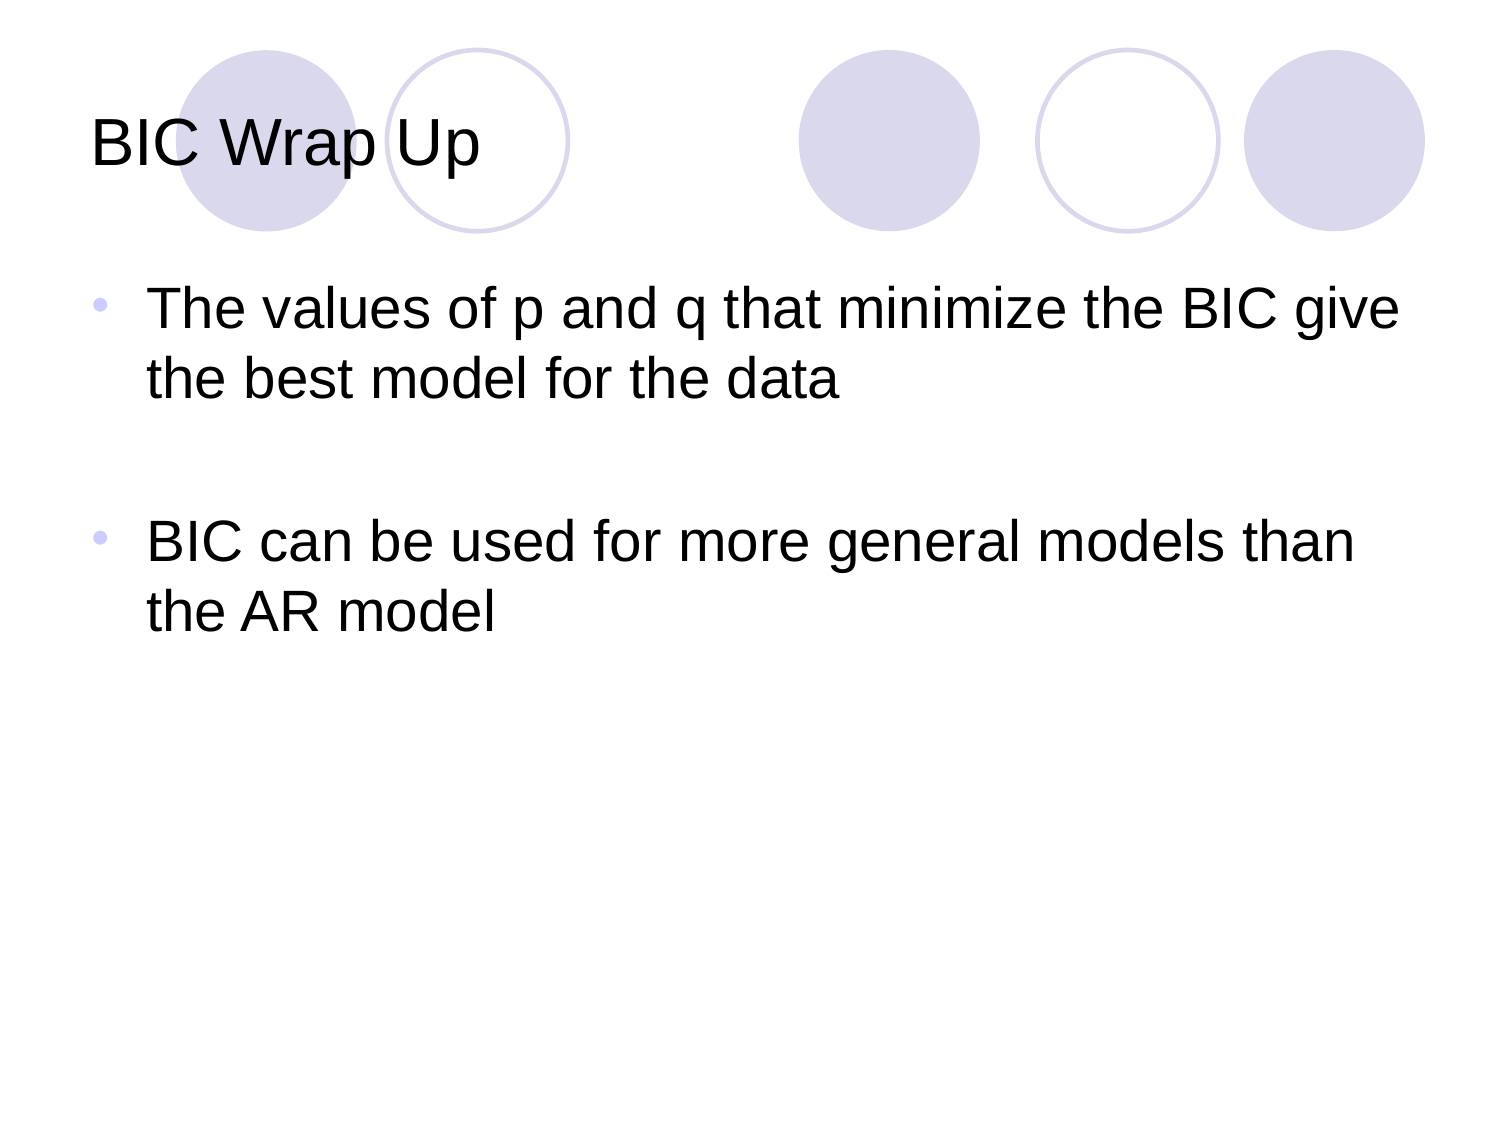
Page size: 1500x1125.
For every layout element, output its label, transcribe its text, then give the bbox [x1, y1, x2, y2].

title BIC Wrap Up [75, 45, 1425, 233]
list The values of p and q that minimize the BIC give the best model for the data BIC can be used for more general models than the AR model [75, 262, 1425, 1006]
